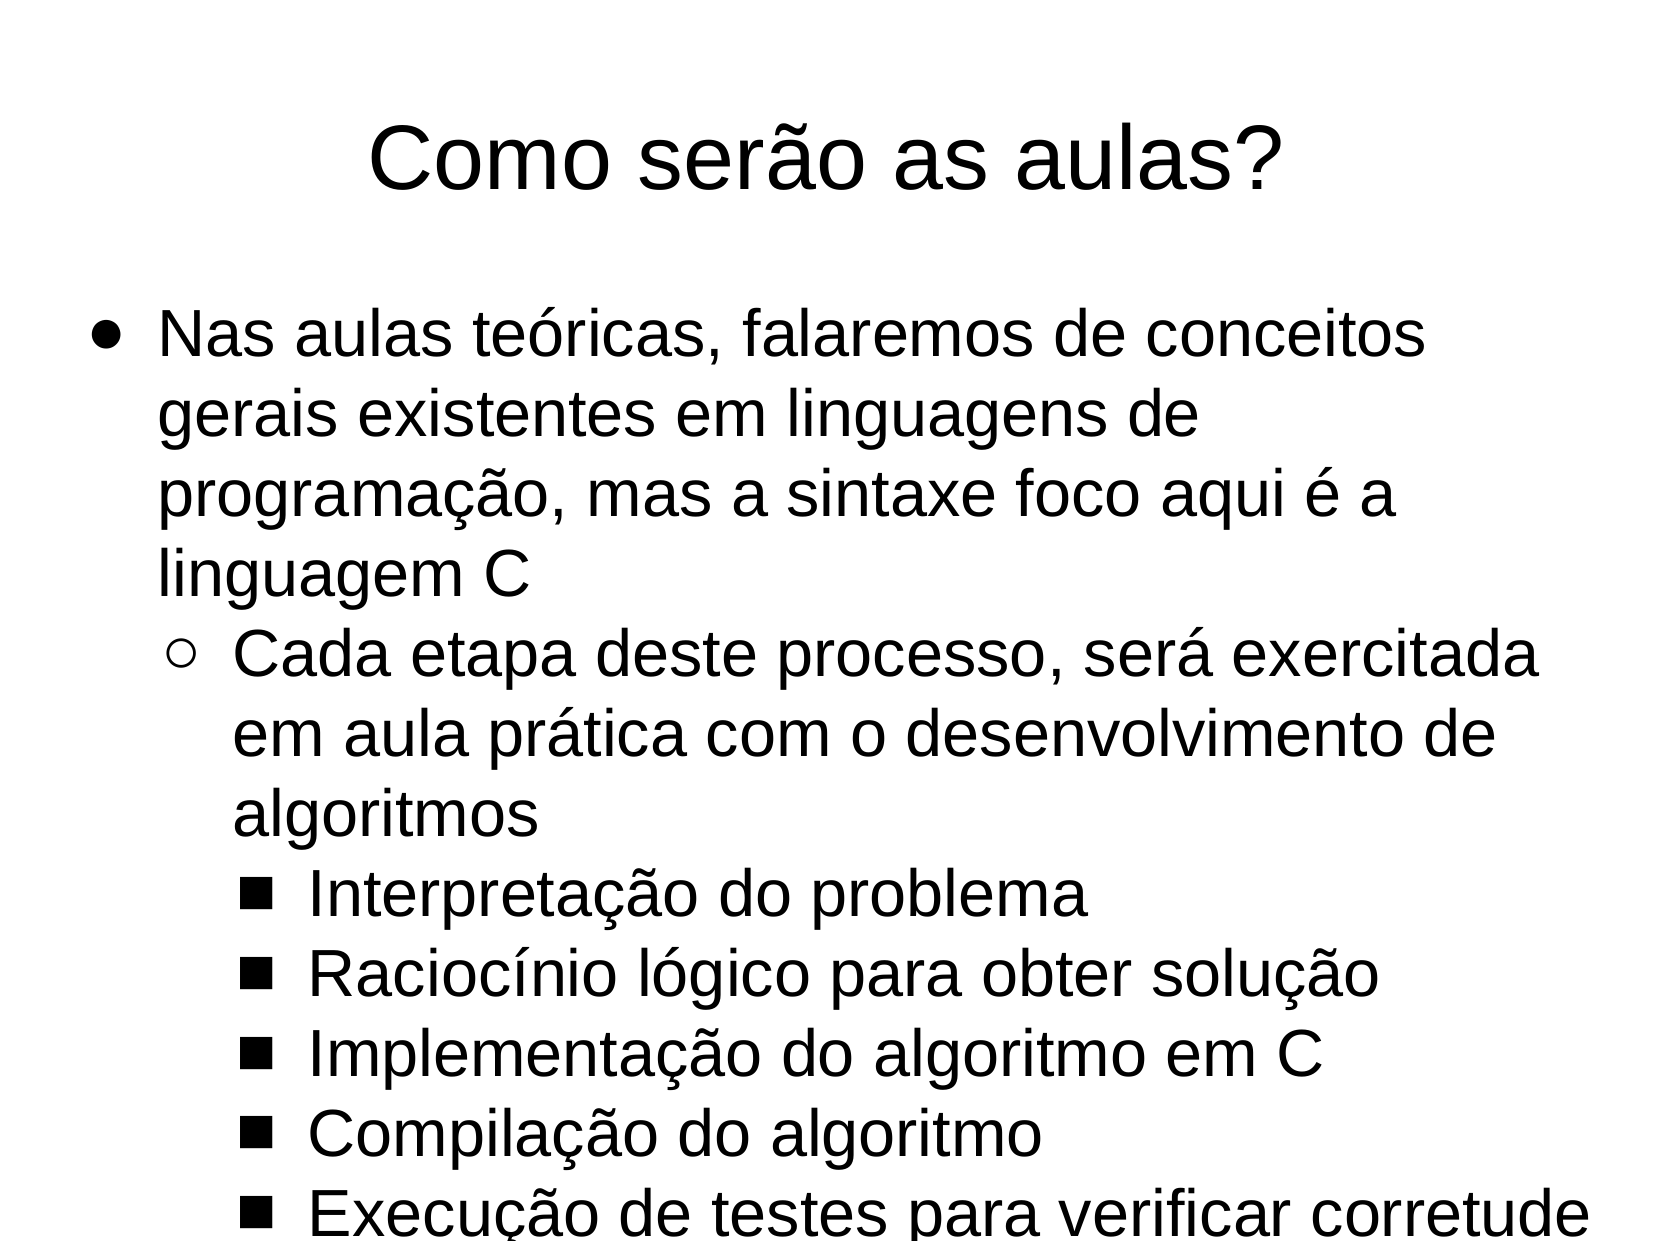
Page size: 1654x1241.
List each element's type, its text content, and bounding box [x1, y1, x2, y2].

text_box Nas aulas teóricas, falaremos de conceitos gerais existentes em linguagens de programação, mas a sintaxe foco aqui é a linguagem C Cada etapa deste processo, será exercitada em aula prática com o desenvolvimento de algoritmos Interpretação do problema Raciocínio lógico para obter solução Implementação do algoritmo em C Compilação do algoritmo Execução de testes para verificar corretude [82, 290, 1594, 1010]
text_box Como serão as aulas? [82, 49, 1571, 257]
